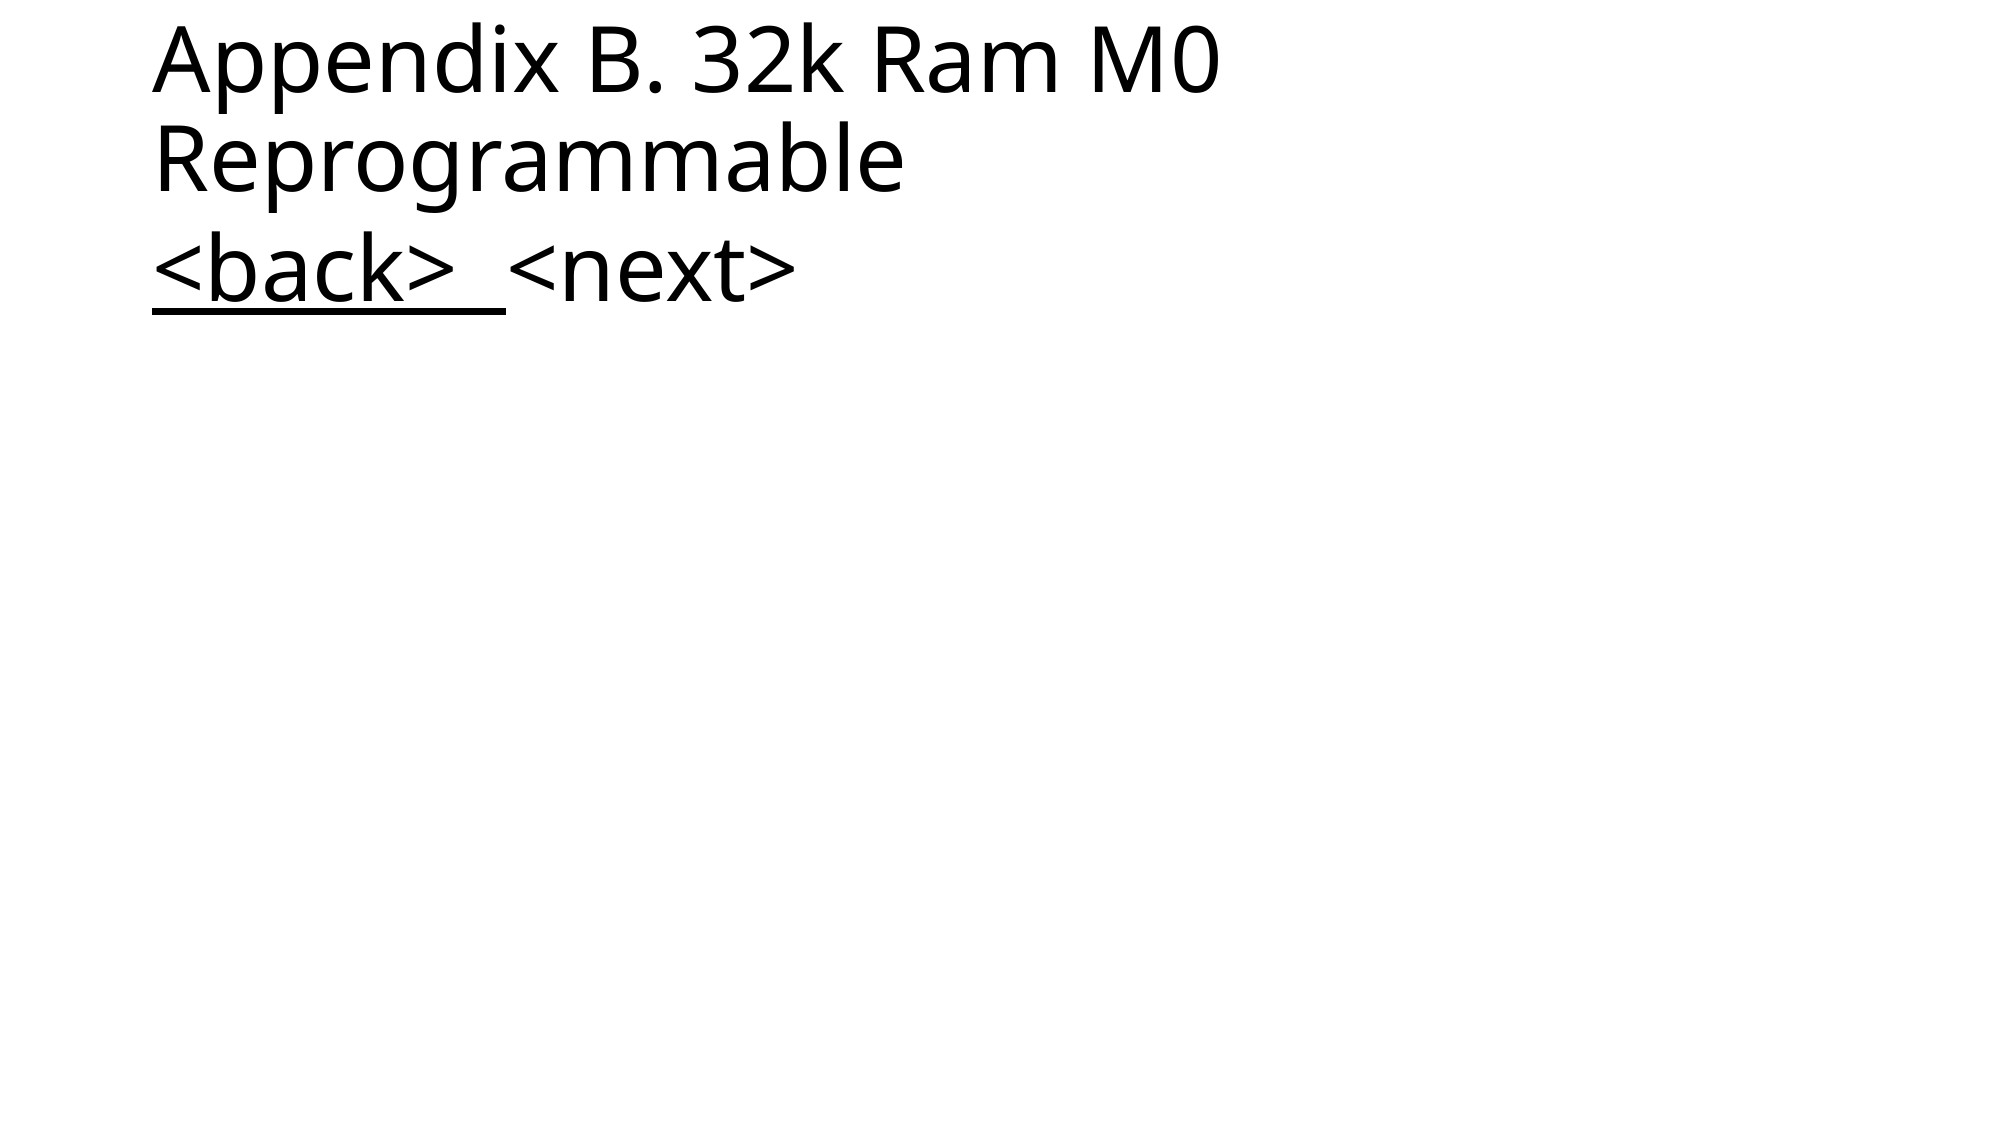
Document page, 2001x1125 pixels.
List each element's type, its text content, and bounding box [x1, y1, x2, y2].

title Appendix B. 32k Ram M0 Reprogrammable <back> <next> [137, 59, 1863, 278]
